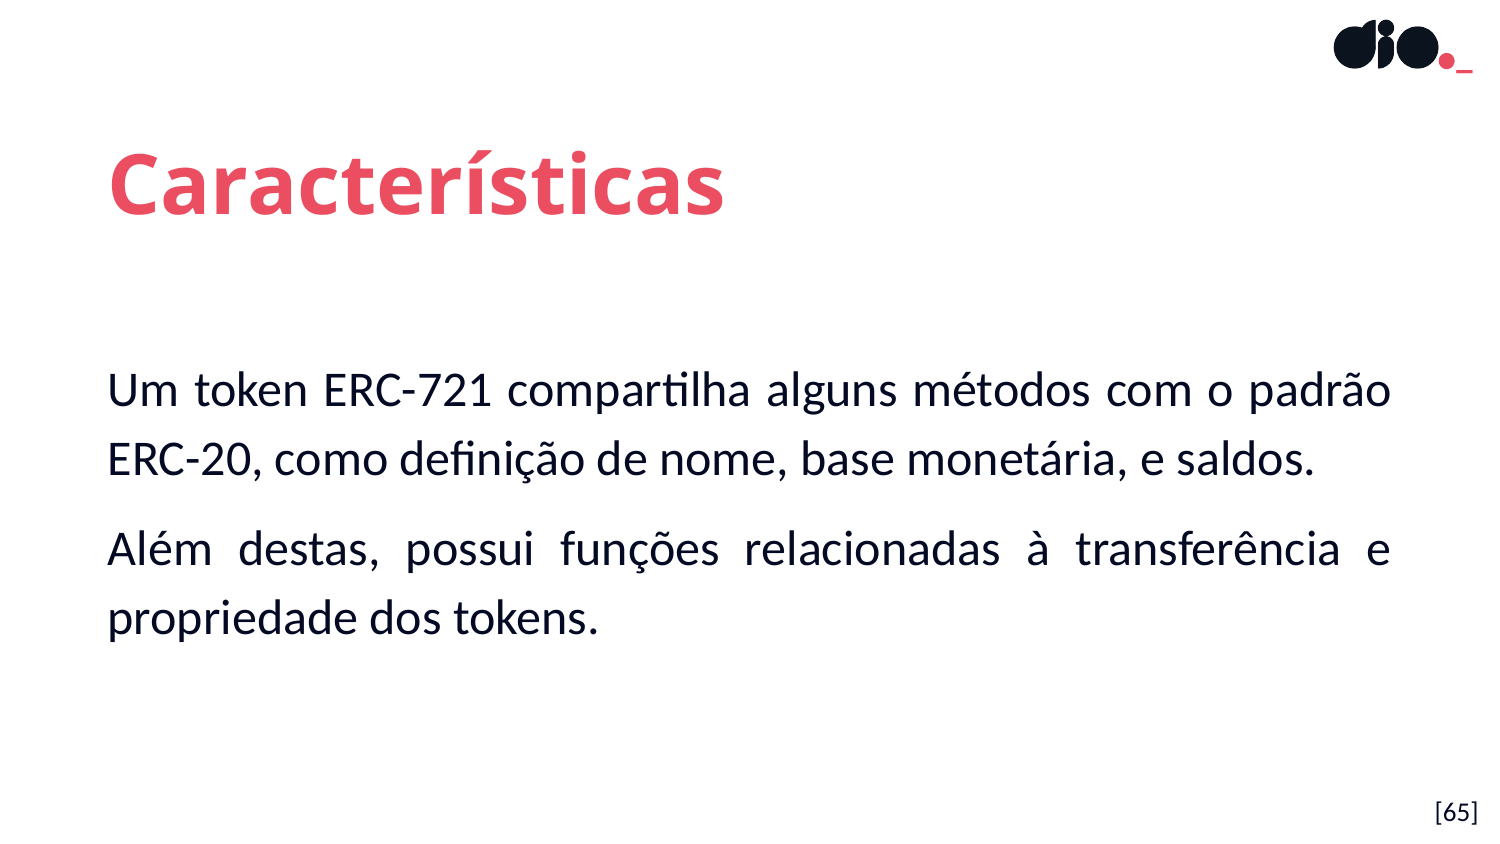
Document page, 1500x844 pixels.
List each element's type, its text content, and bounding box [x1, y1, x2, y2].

text_box Um token ERC-721 compartilha alguns métodos com o padrão ERC-20, como definição de nome, base monetária, e saldos. Além destas, possui funções relacionadas à transferência e propriedade dos tokens. [92, 243, 1408, 749]
picture [1333, 19, 1473, 74]
slide_number [65] [1403, 779, 1494, 844]
text_box Características [92, 104, 1408, 243]
